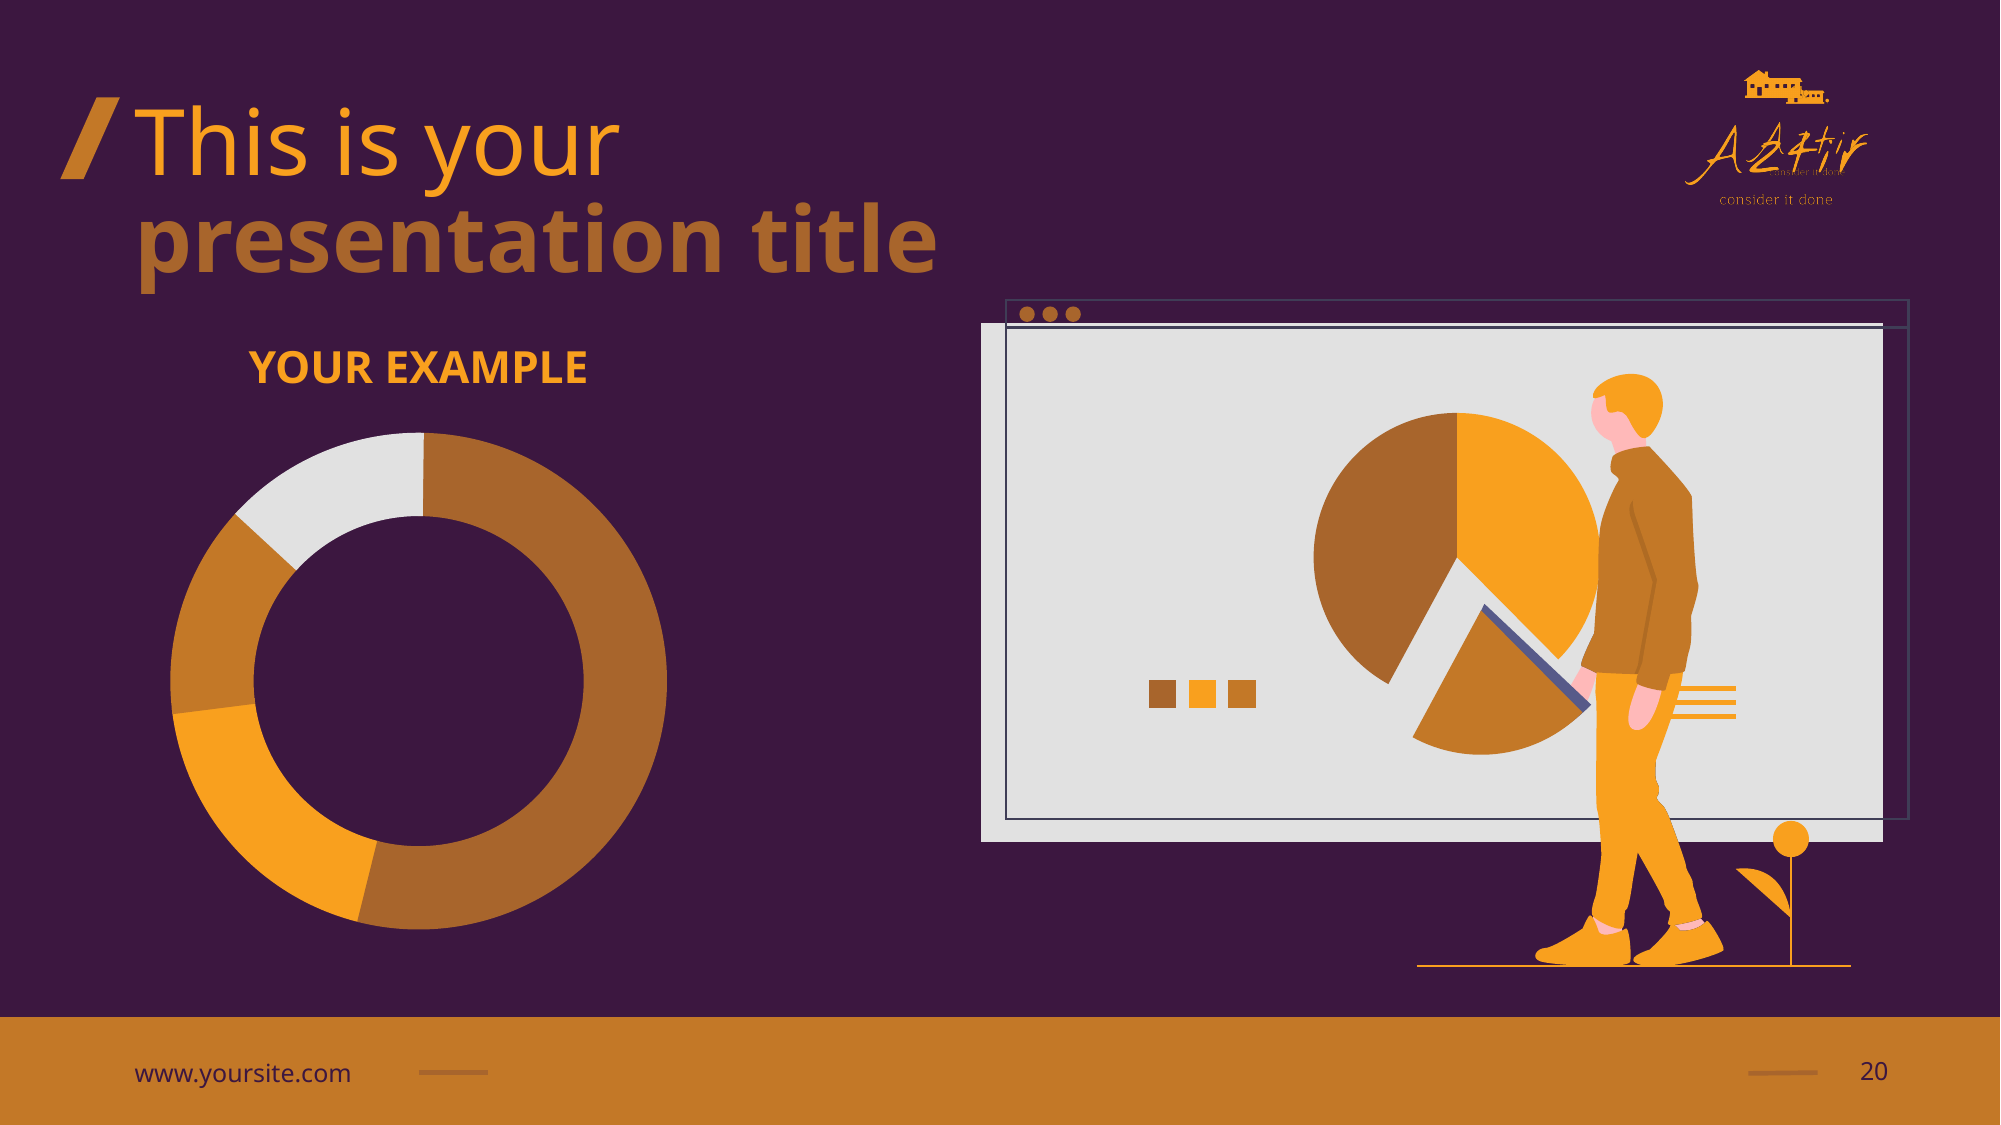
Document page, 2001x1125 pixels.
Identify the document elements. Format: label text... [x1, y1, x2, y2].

text_box This is your [120, 76, 1361, 202]
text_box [980, 299, 1909, 968]
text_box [211, 474, 626, 888]
text_box YOUR EXAMPLE [233, 331, 604, 400]
text_box presentation title [120, 173, 1012, 299]
text_box [60, 97, 120, 180]
picture [1594, 0, 1959, 274]
